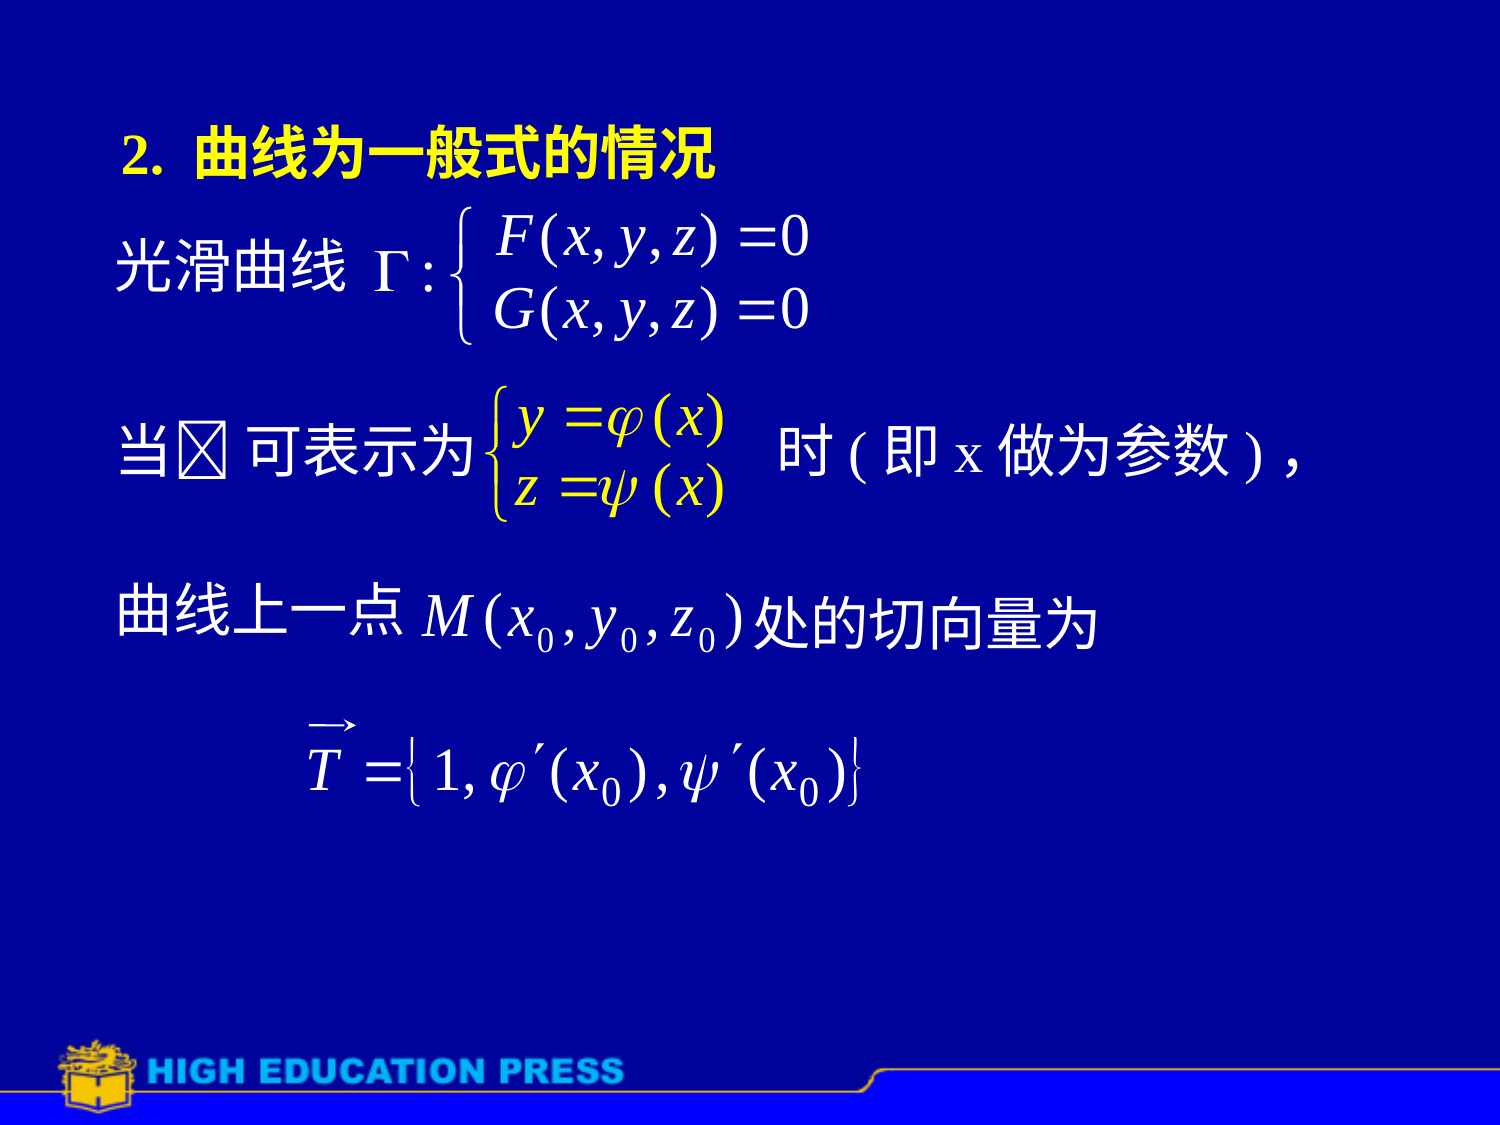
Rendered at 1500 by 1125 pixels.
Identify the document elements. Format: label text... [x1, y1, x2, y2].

title 2. 曲线为一般式的情况 [75, 101, 763, 201]
text_box 曲线上一点 [100, 565, 513, 651]
text_box 当 可表示为 [100, 406, 473, 492]
picture [0, 0, 1500, 1125]
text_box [412, 573, 755, 665]
text_box 时(即x做为参数)， [761, 406, 1353, 492]
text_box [370, 200, 813, 350]
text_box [305, 724, 869, 811]
text_box 光滑曲线 [100, 222, 365, 307]
text_box 处的切向量为 [758, 579, 1176, 665]
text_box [478, 380, 729, 528]
